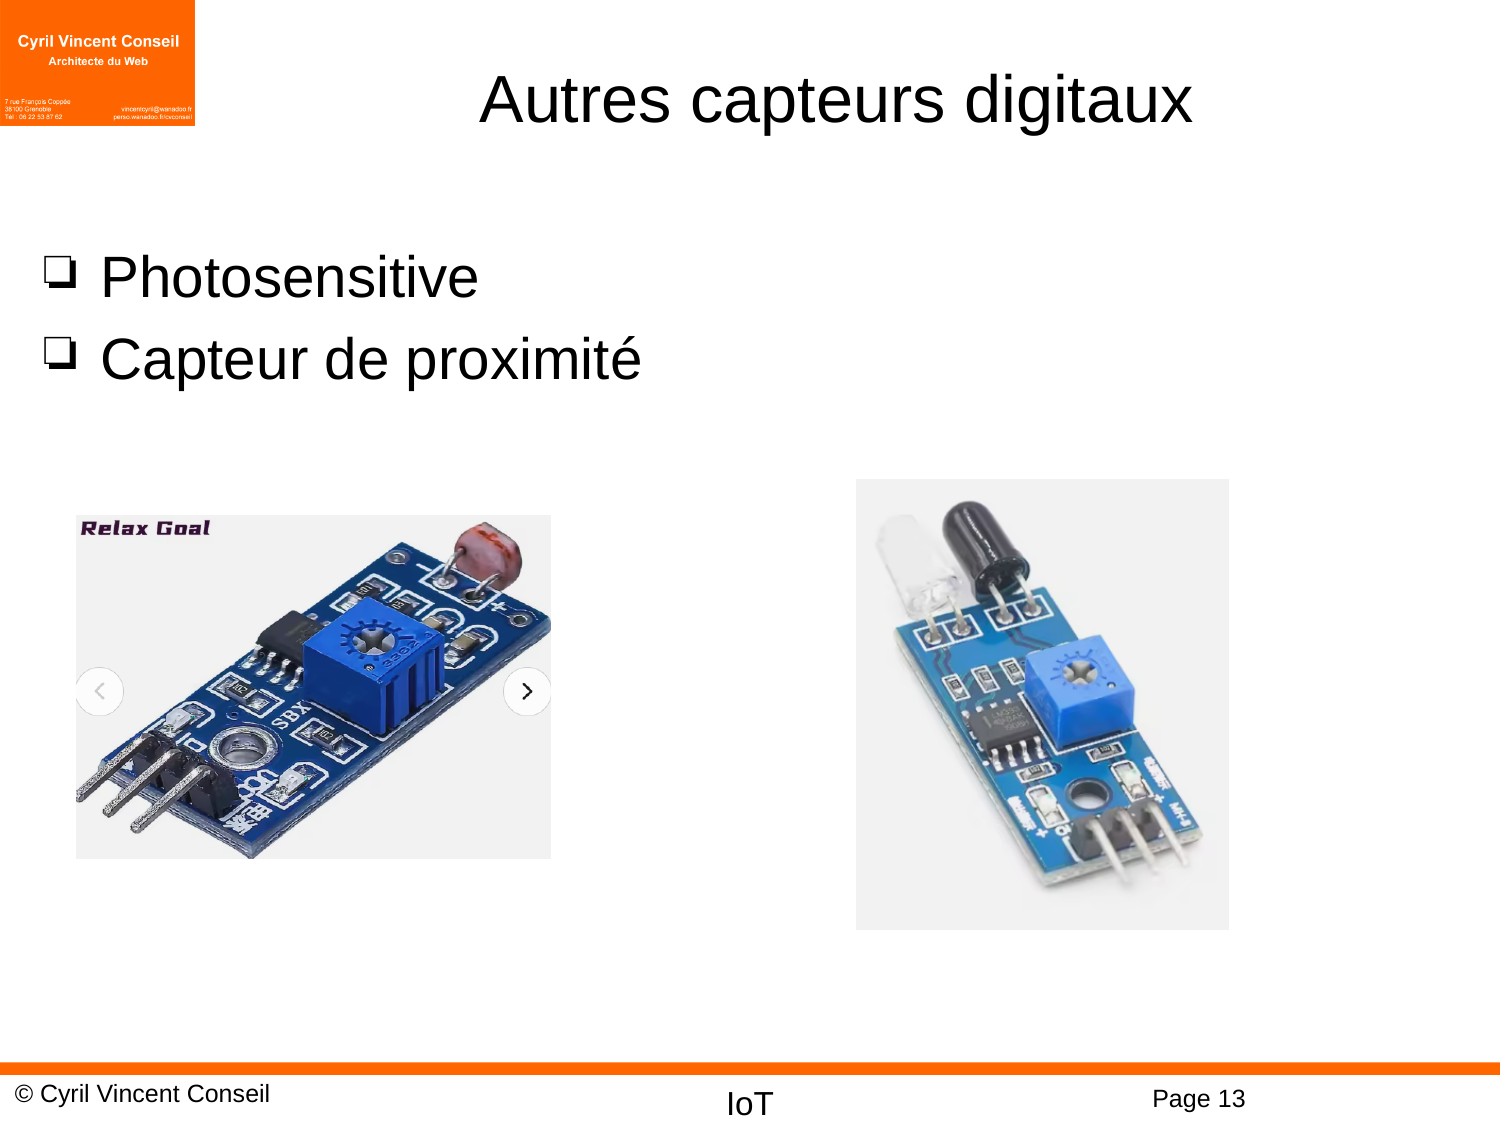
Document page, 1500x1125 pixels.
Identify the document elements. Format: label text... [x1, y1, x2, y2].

picture [0, 0, 195, 126]
title Autres capteurs digitaux [194, 2, 1480, 190]
picture [855, 479, 1229, 930]
picture [76, 514, 551, 859]
list Photosensitive Capteur de proximité [29, 231, 1468, 1059]
